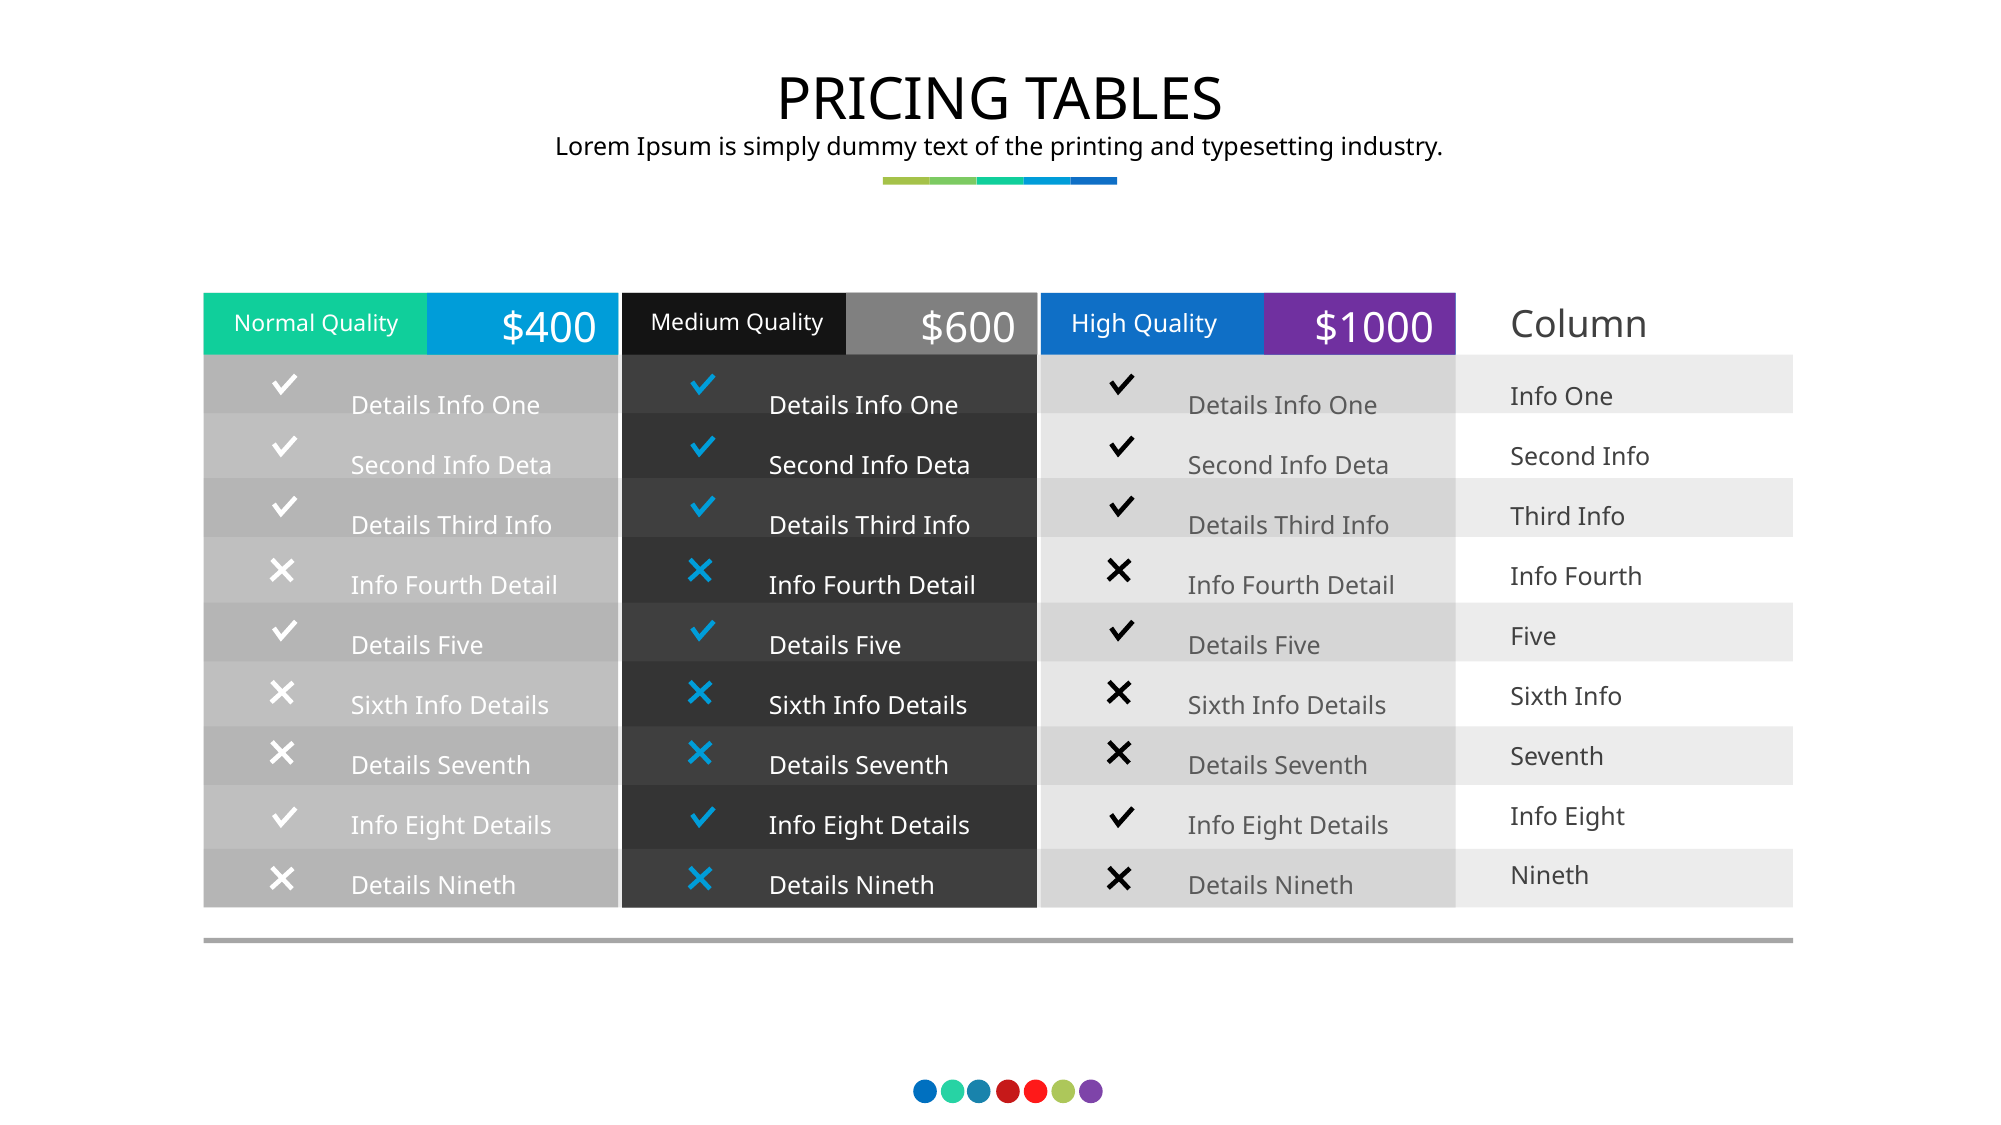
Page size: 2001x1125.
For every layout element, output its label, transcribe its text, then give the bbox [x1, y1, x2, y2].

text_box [427, 290, 619, 361]
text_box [1108, 375, 1133, 889]
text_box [271, 375, 296, 889]
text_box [622, 292, 846, 355]
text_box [1510, 302, 1946, 887]
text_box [203, 354, 1794, 908]
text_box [1263, 290, 1456, 361]
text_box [882, 177, 1118, 185]
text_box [846, 290, 1038, 361]
text_box PRICING TABLES [407, 59, 1593, 133]
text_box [1040, 292, 1263, 355]
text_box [689, 375, 714, 889]
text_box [203, 292, 427, 355]
text_box Lorem Ipsum is simply dummy text of the printing and typesetting industry. [494, 122, 1506, 168]
